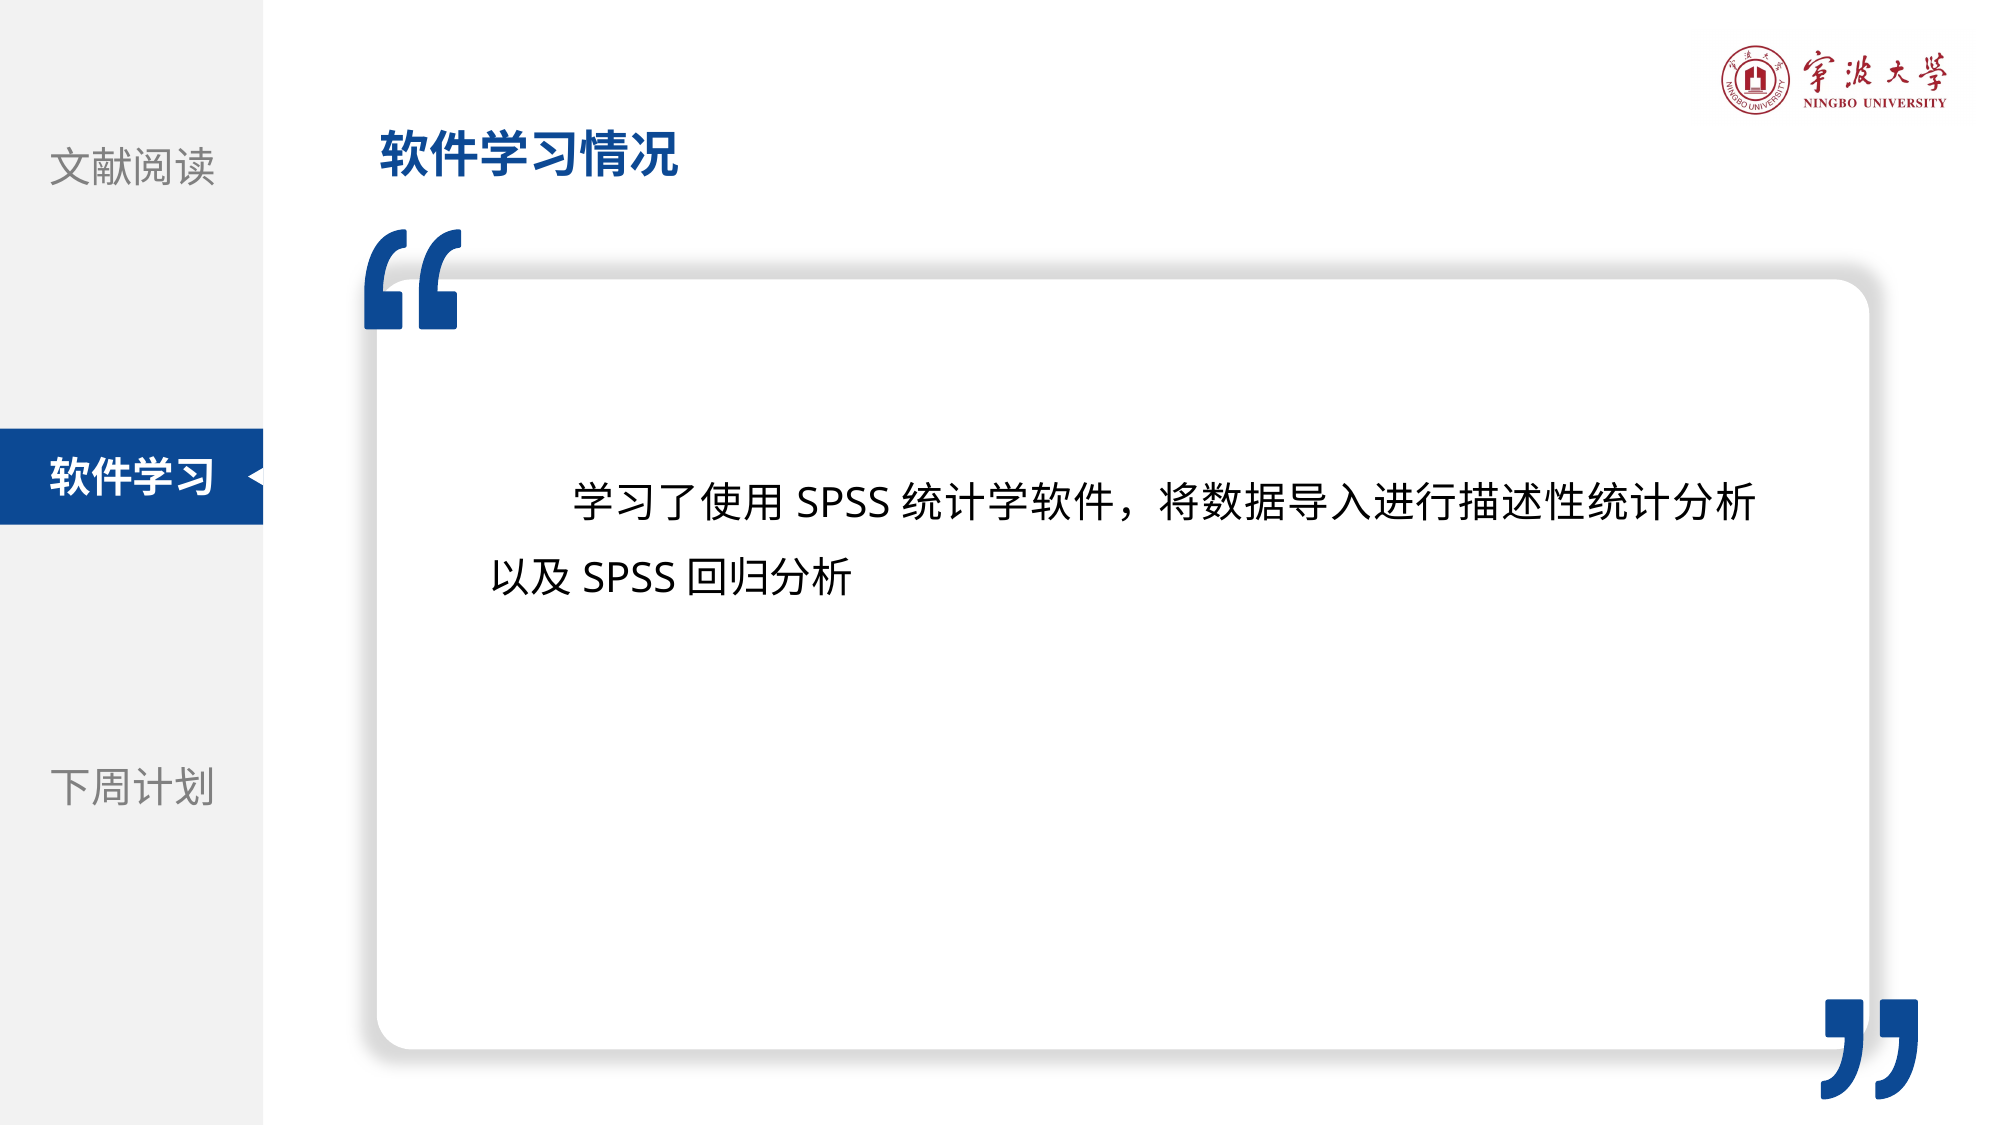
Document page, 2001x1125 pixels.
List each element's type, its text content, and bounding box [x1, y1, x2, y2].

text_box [364, 229, 1918, 1100]
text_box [0, 428, 264, 525]
text_box 软件学习情况 [364, 114, 695, 190]
picture [1691, 29, 1976, 126]
text_box 下周计划 [34, 753, 232, 819]
text_box 文献阅读 [34, 133, 232, 199]
